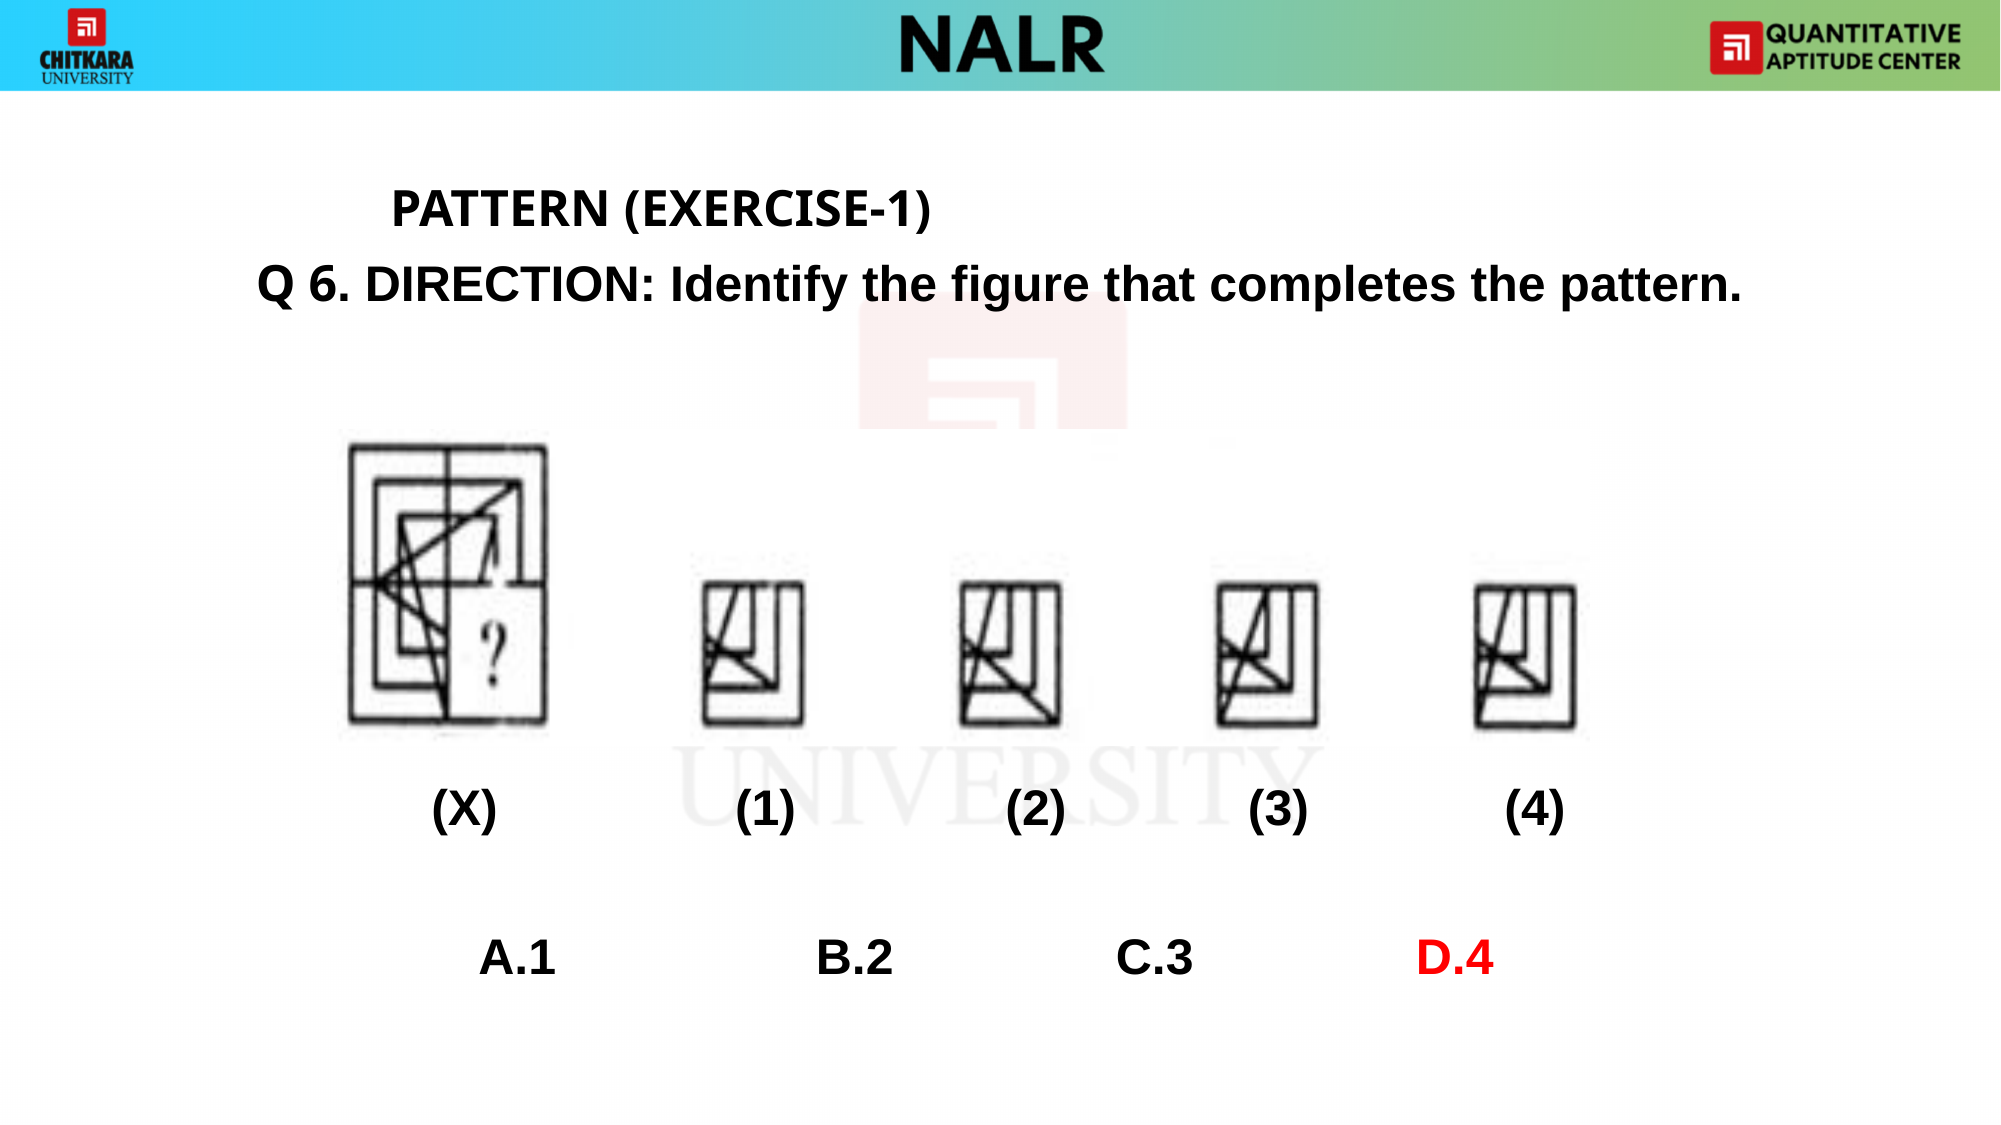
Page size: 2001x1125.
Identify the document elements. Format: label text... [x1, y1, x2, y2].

list PATTERN (EXERCISE-1) Q 6. DIRECTION: Identify the figure that completes the pattern. (X) (1) (2) (3) (4) A.1 B.2 C.3 D.4 [37, 175, 1963, 1053]
picture [0, 0, 2001, 1125]
